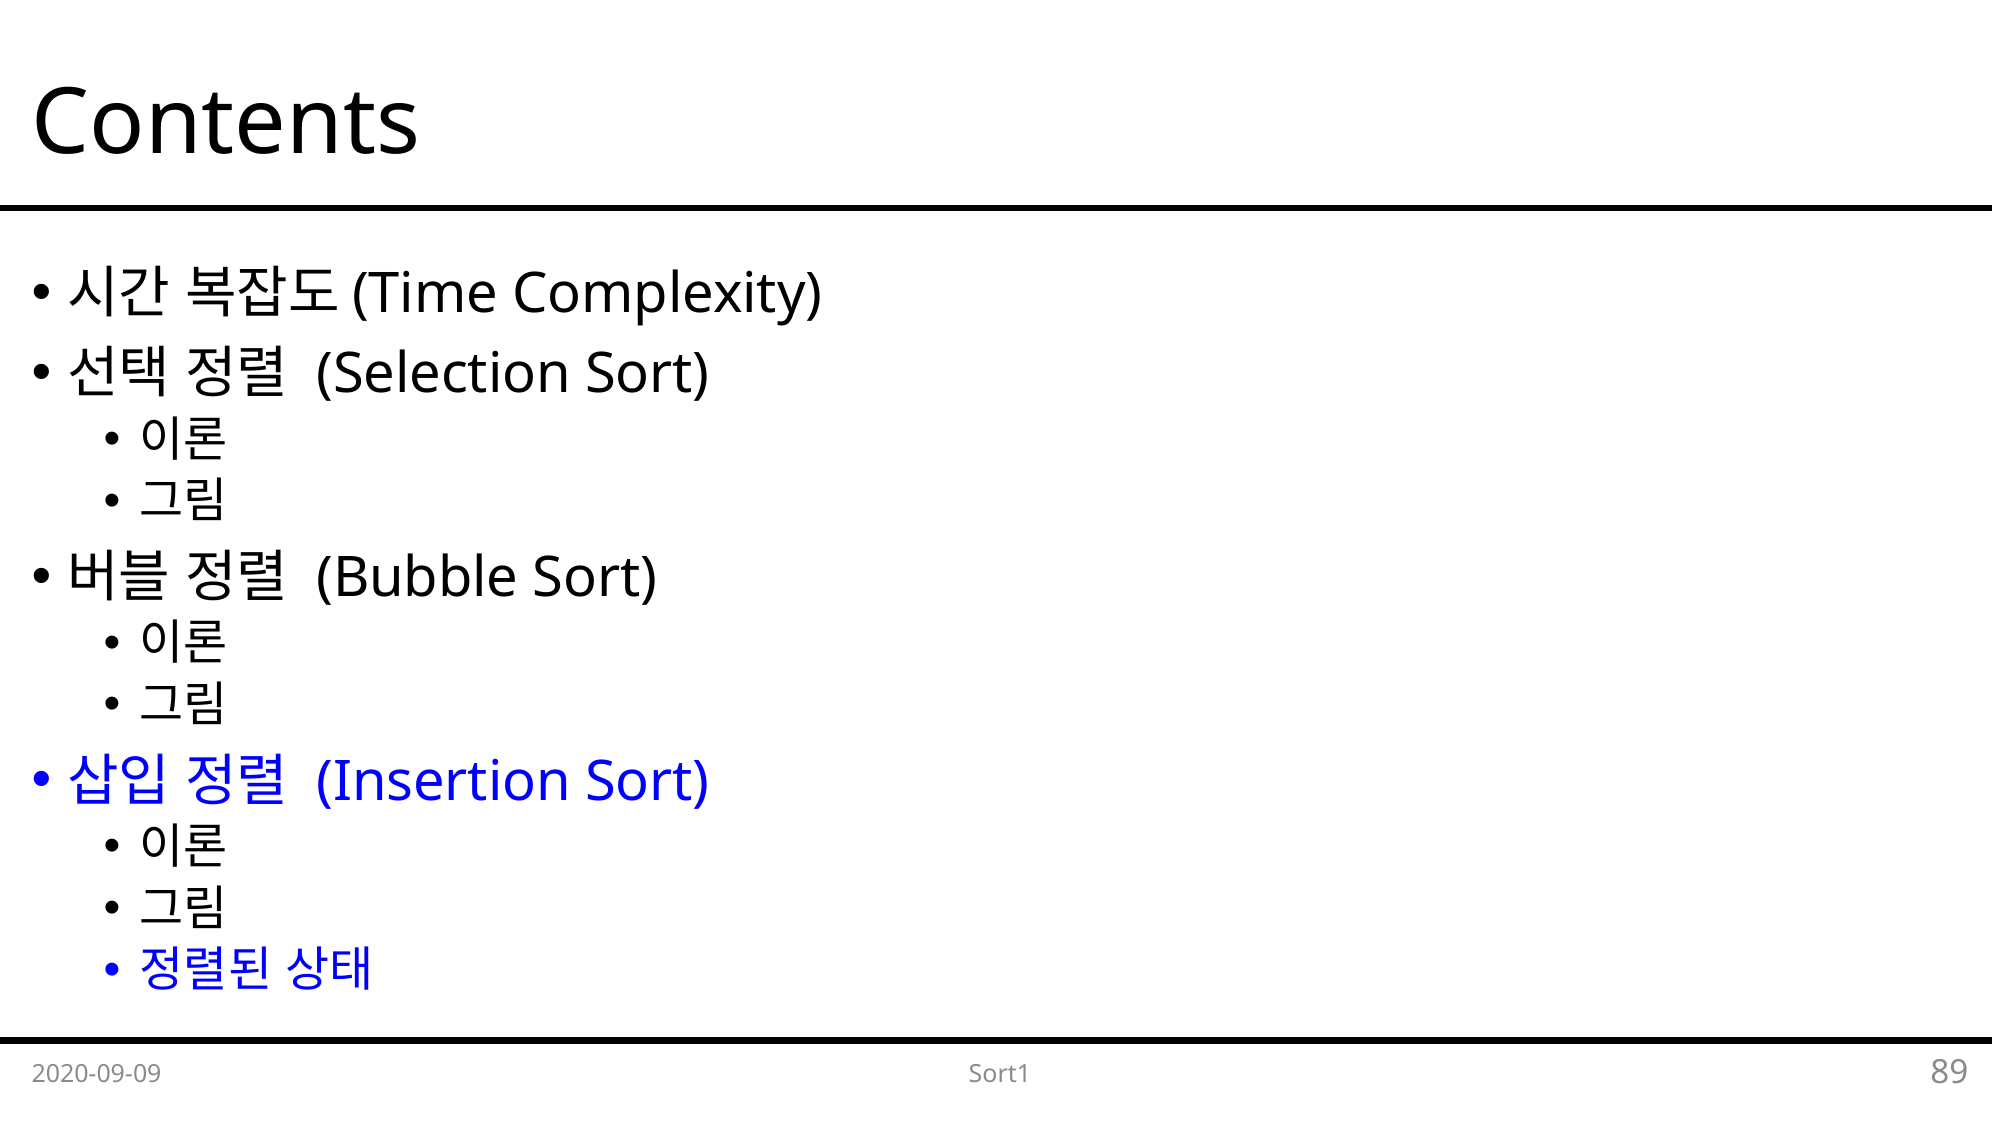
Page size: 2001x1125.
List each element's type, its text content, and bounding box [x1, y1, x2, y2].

footer Sort1 [662, 1042, 1338, 1103]
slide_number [16, 1042, 467, 1103]
title Contents [16, 22, 1984, 226]
list 시간 복잡도(Time Complexity) 선택 정렬 (Selection Sort) 이론 그림 버블 정렬 (Bubble Sort) 이론 그림 삽입 정렬 (Insertion Sort) 이론 그림 정렬된 상태 [16, 256, 1984, 1012]
slide_number 89 [1533, 1042, 1984, 1103]
